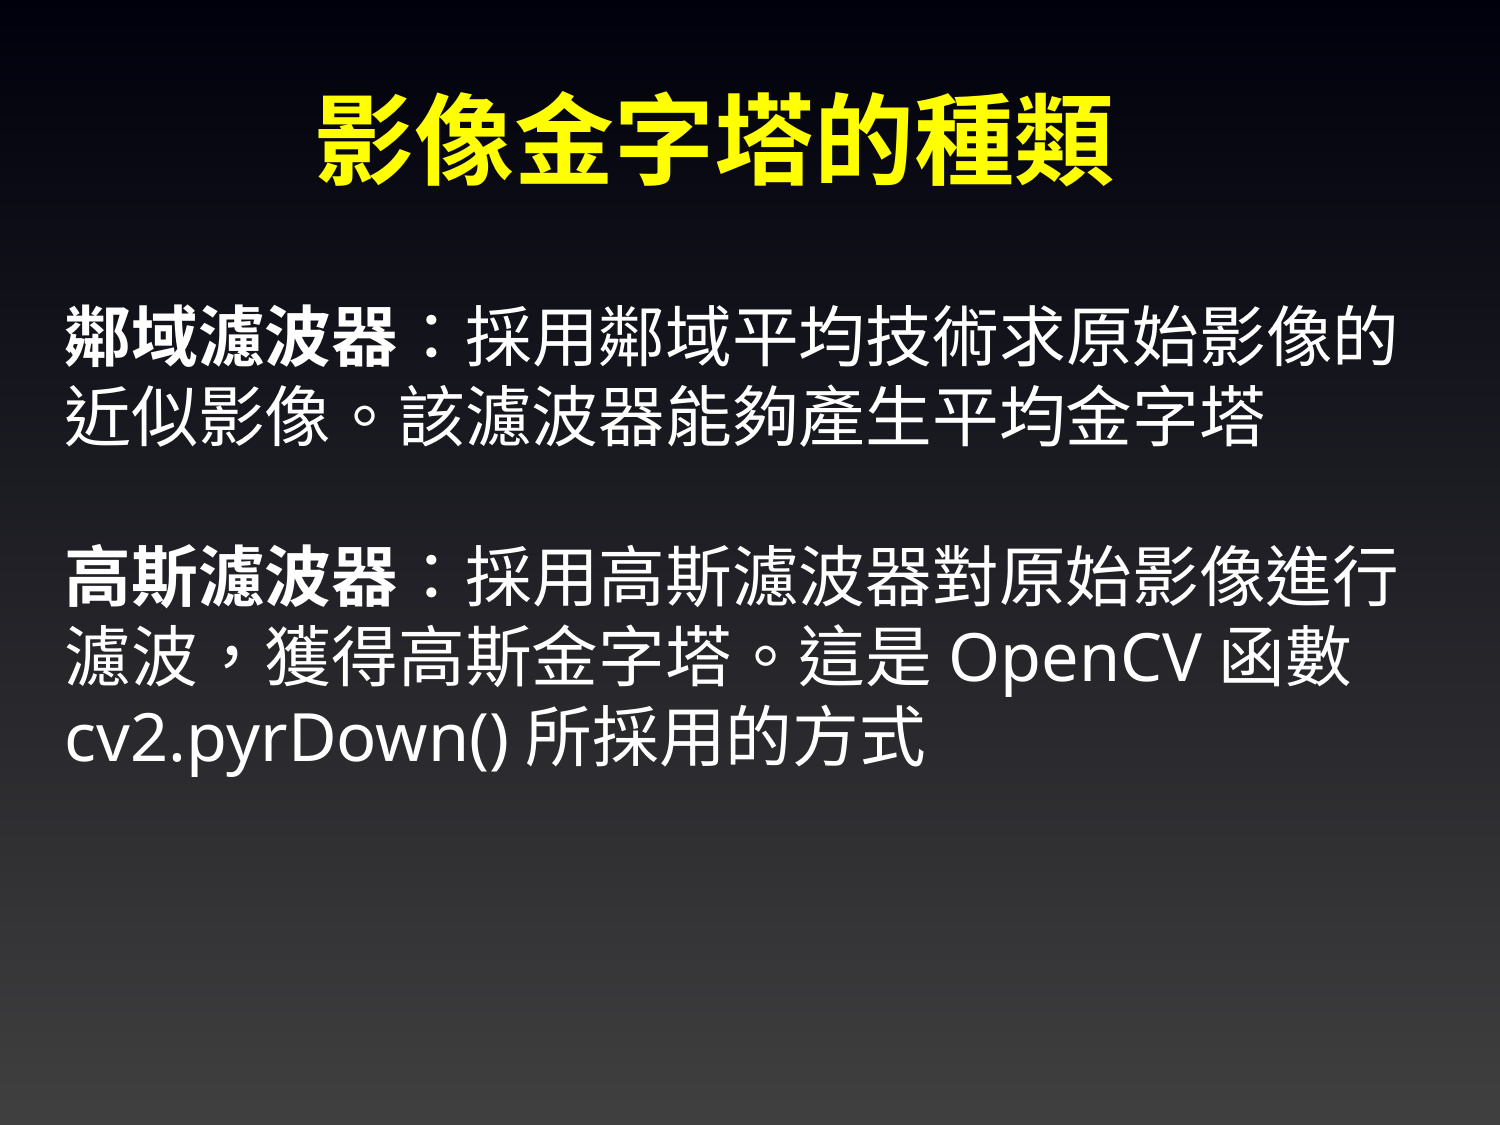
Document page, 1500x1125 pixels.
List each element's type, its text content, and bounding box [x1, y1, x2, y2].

text_box 鄰域濾波器：採用鄰域平均技術求原始影像的近似影像。該濾波器能夠產生平均金字塔 高斯濾波器：採用高斯濾波器對原始影像進行濾波，獲得高斯金字塔。這是OpenCV函數cv2.pyrDown()所採用的方式 [50, 287, 1450, 782]
text_box 影像金字塔的種類 [300, 49, 1500, 213]
